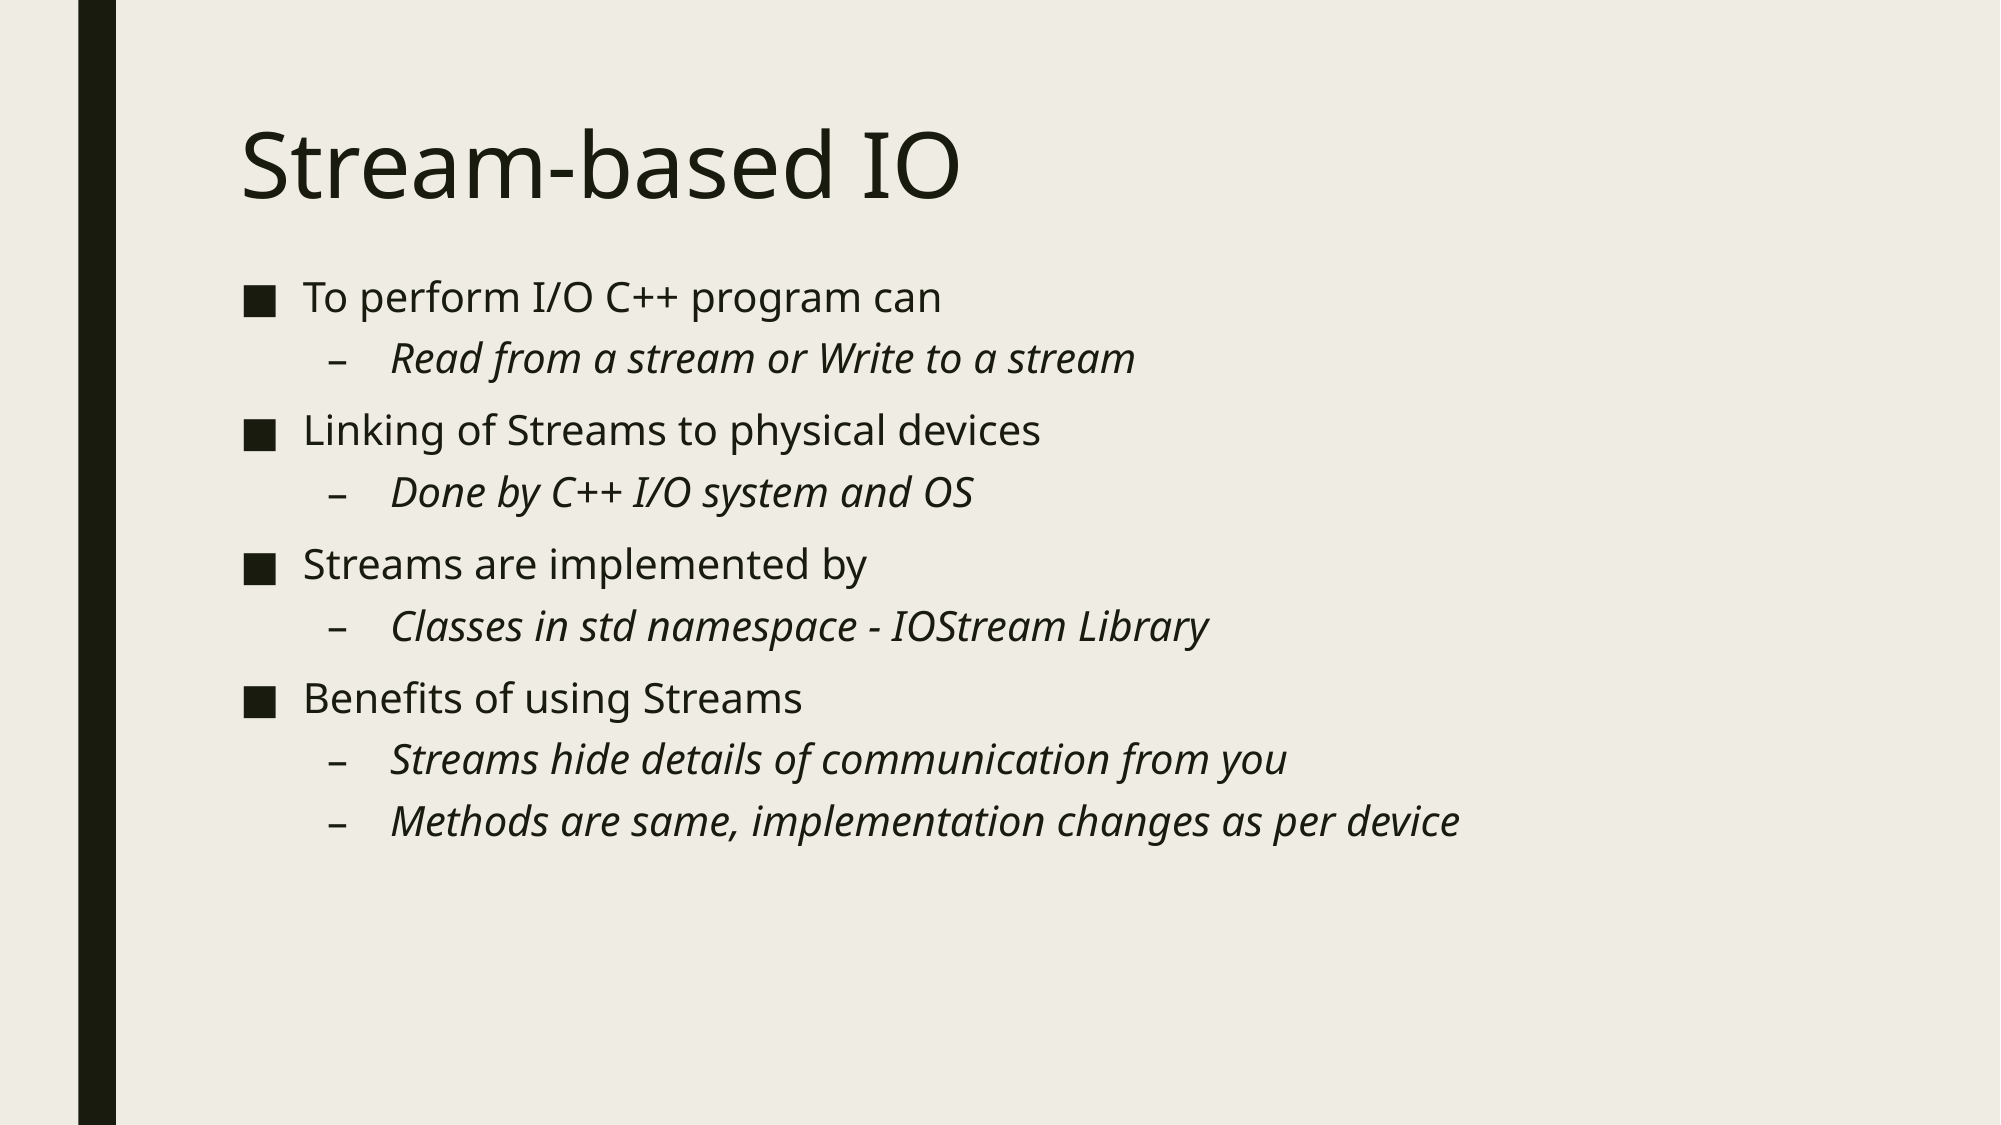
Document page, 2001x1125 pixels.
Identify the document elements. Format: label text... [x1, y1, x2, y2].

list To perform I/O C++ program can Read from a stream or Write to a stream Linking of Streams to physical devices Done by C++ I/O system and OS Streams are implemented by Classes in std namespace - IOStream Library Benefits of using Streams Streams hide details of communication from you Methods are same, implementation changes as per device [225, 267, 1800, 963]
title Stream-based IO [225, 112, 1800, 244]
